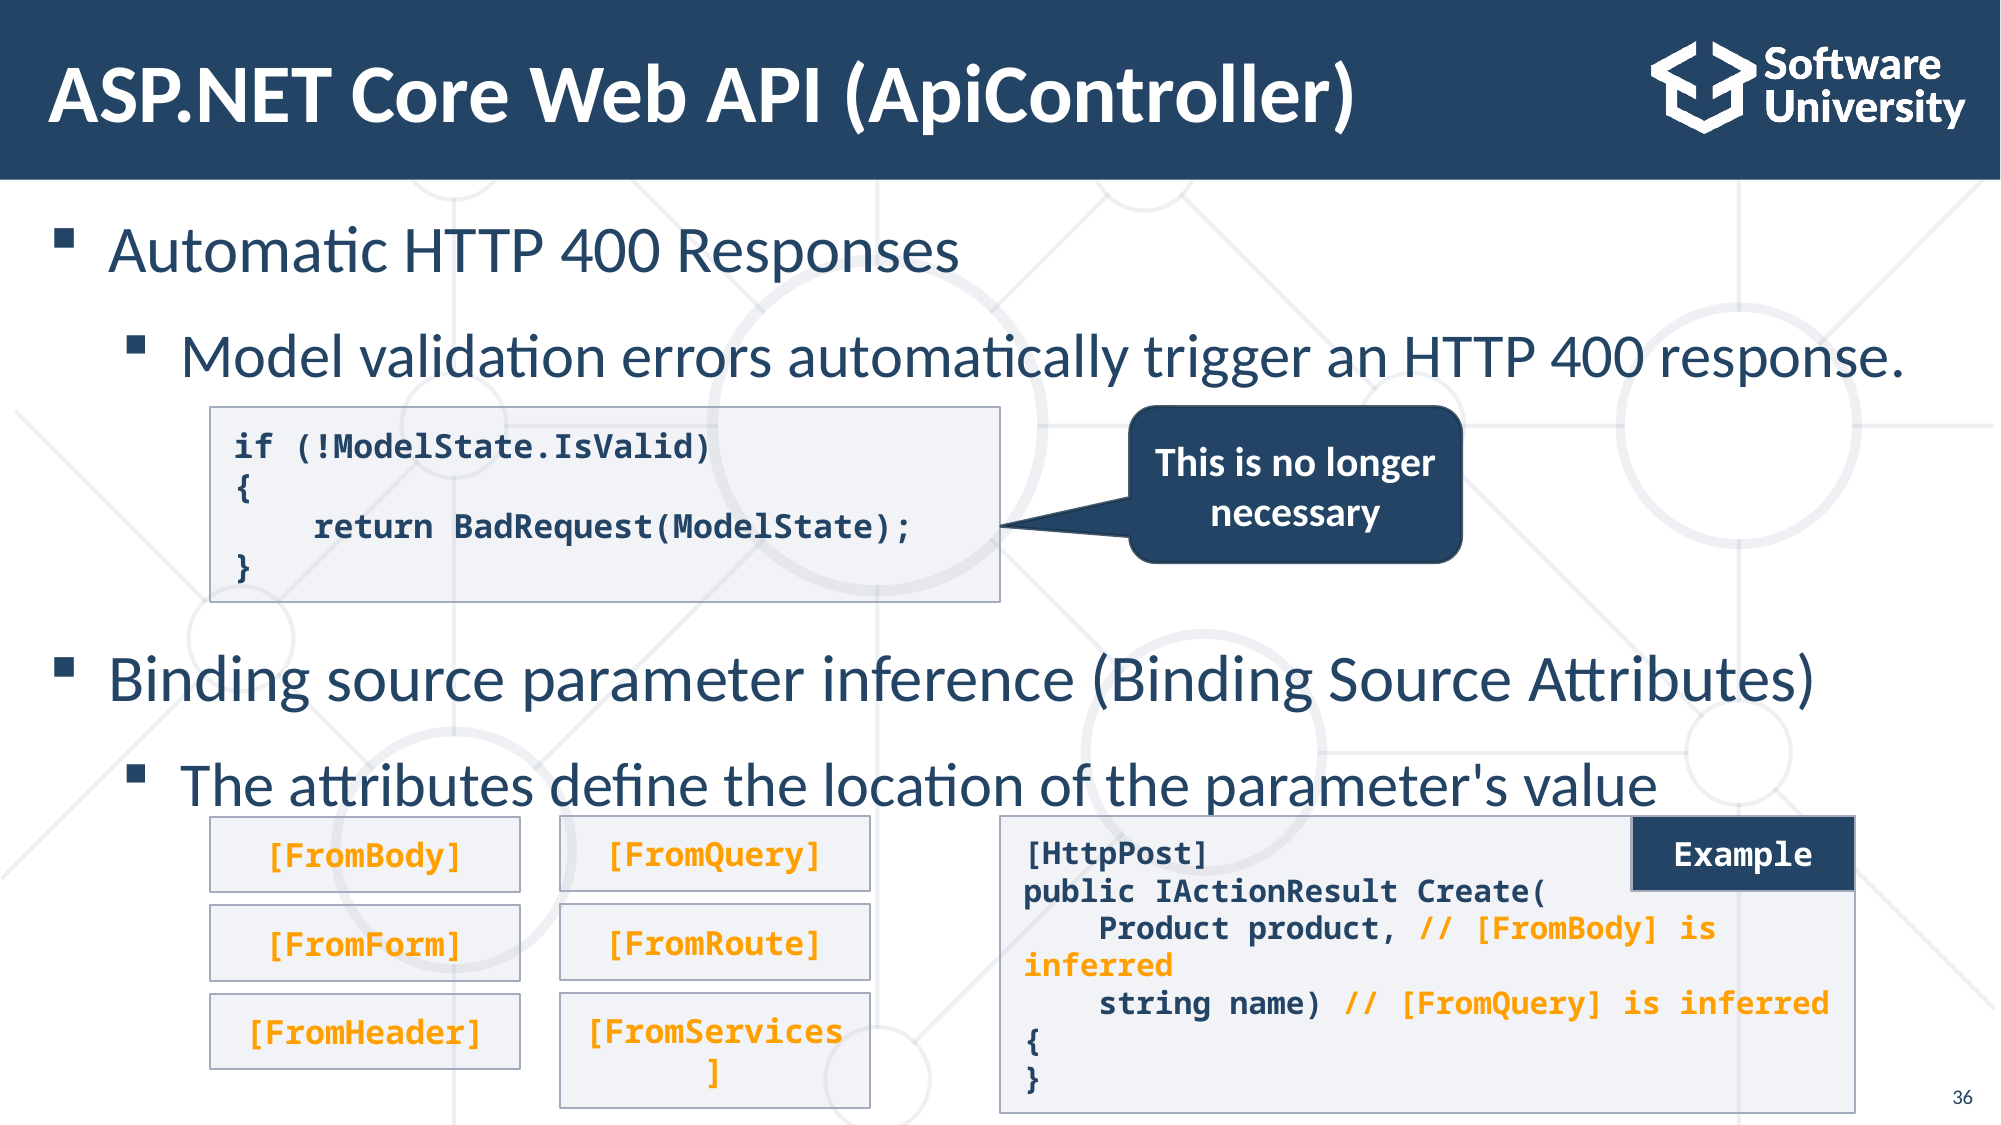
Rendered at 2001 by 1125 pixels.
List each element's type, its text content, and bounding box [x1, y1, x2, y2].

text_box [FromForm] [210, 905, 521, 981]
title ASP.NET Core Web API (ApiController) [31, 16, 1625, 162]
list Automatic HTTP 400 Responses Model validation errors automatically trigger an HTTP 400 response. Binding source parameter inference (Binding Source Attributes) The attributes define the location of the parameter's value [31, 196, 1970, 1075]
text_box [FromBody] [210, 816, 521, 893]
text_box if (!ModelState.IsValid) { return BadRequest(ModelState); } [210, 407, 1000, 603]
text_box [FromServices] [559, 992, 870, 1109]
text_box This is no longer necessary [998, 404, 1464, 565]
picture [1651, 41, 1966, 134]
text_box [HttpPost] public IActionResult Create( Product product, // [FromBody] is inferred string name) // [FromQuery] is inferred { } [999, 815, 1855, 1114]
text_box Example [1631, 815, 1855, 891]
text_box [FromRoute] [559, 904, 870, 980]
text_box [FromHeader] [210, 994, 521, 1070]
slide_number 36 [1927, 1067, 1989, 1117]
text_box [FromQuery] [559, 815, 870, 891]
